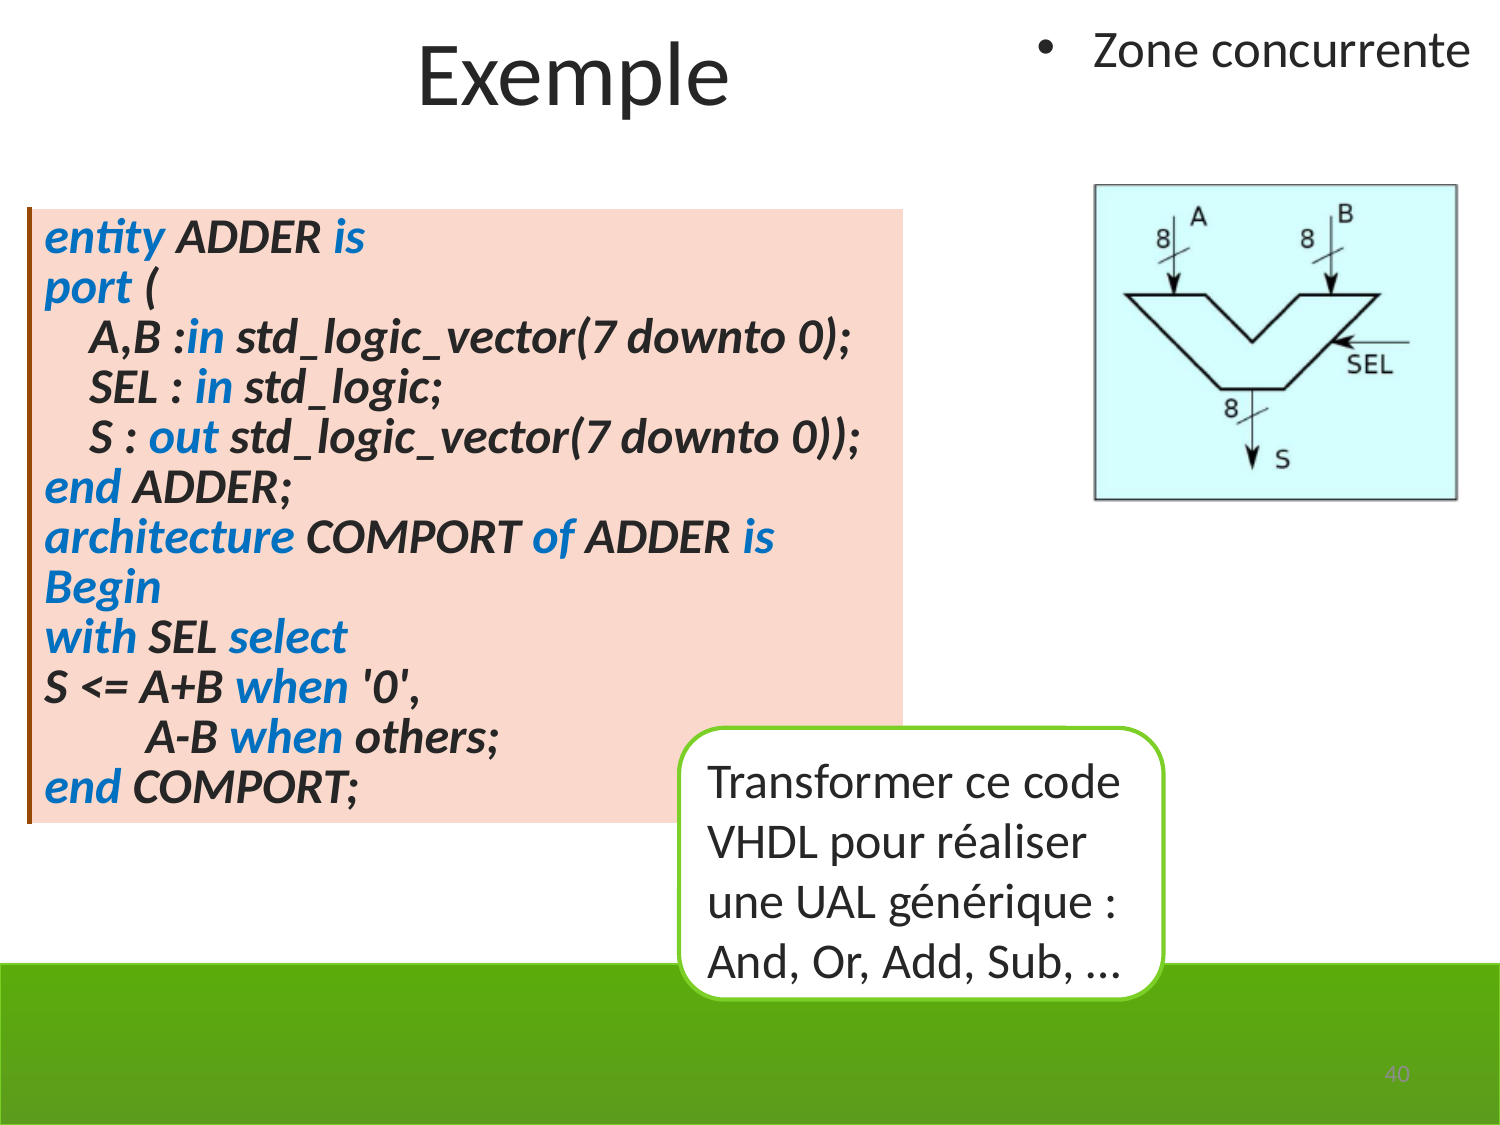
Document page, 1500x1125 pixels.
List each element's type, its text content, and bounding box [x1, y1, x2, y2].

text_box Transformer ce code VHDL pour réaliser une UAL générique : And, Or, Add, Sub, … [676, 725, 1166, 1002]
slide_number 40 [1074, 1042, 1425, 1103]
title Exemple [0, 0, 1149, 138]
table_header entity ADDER is port ( A,B :in std_logic_vector(7 downto 0); SEL : in std_logic; S : out std_logic_vector(7 downto 0)); end ADDER; architecture COMPORT of ADDER is Begin with SEL select S <= A+B when '0', A-B when others; end COMPORT; [32, 209, 903, 823]
list Zone concurrente [1149, 7, 1500, 98]
picture [1092, 184, 1460, 502]
